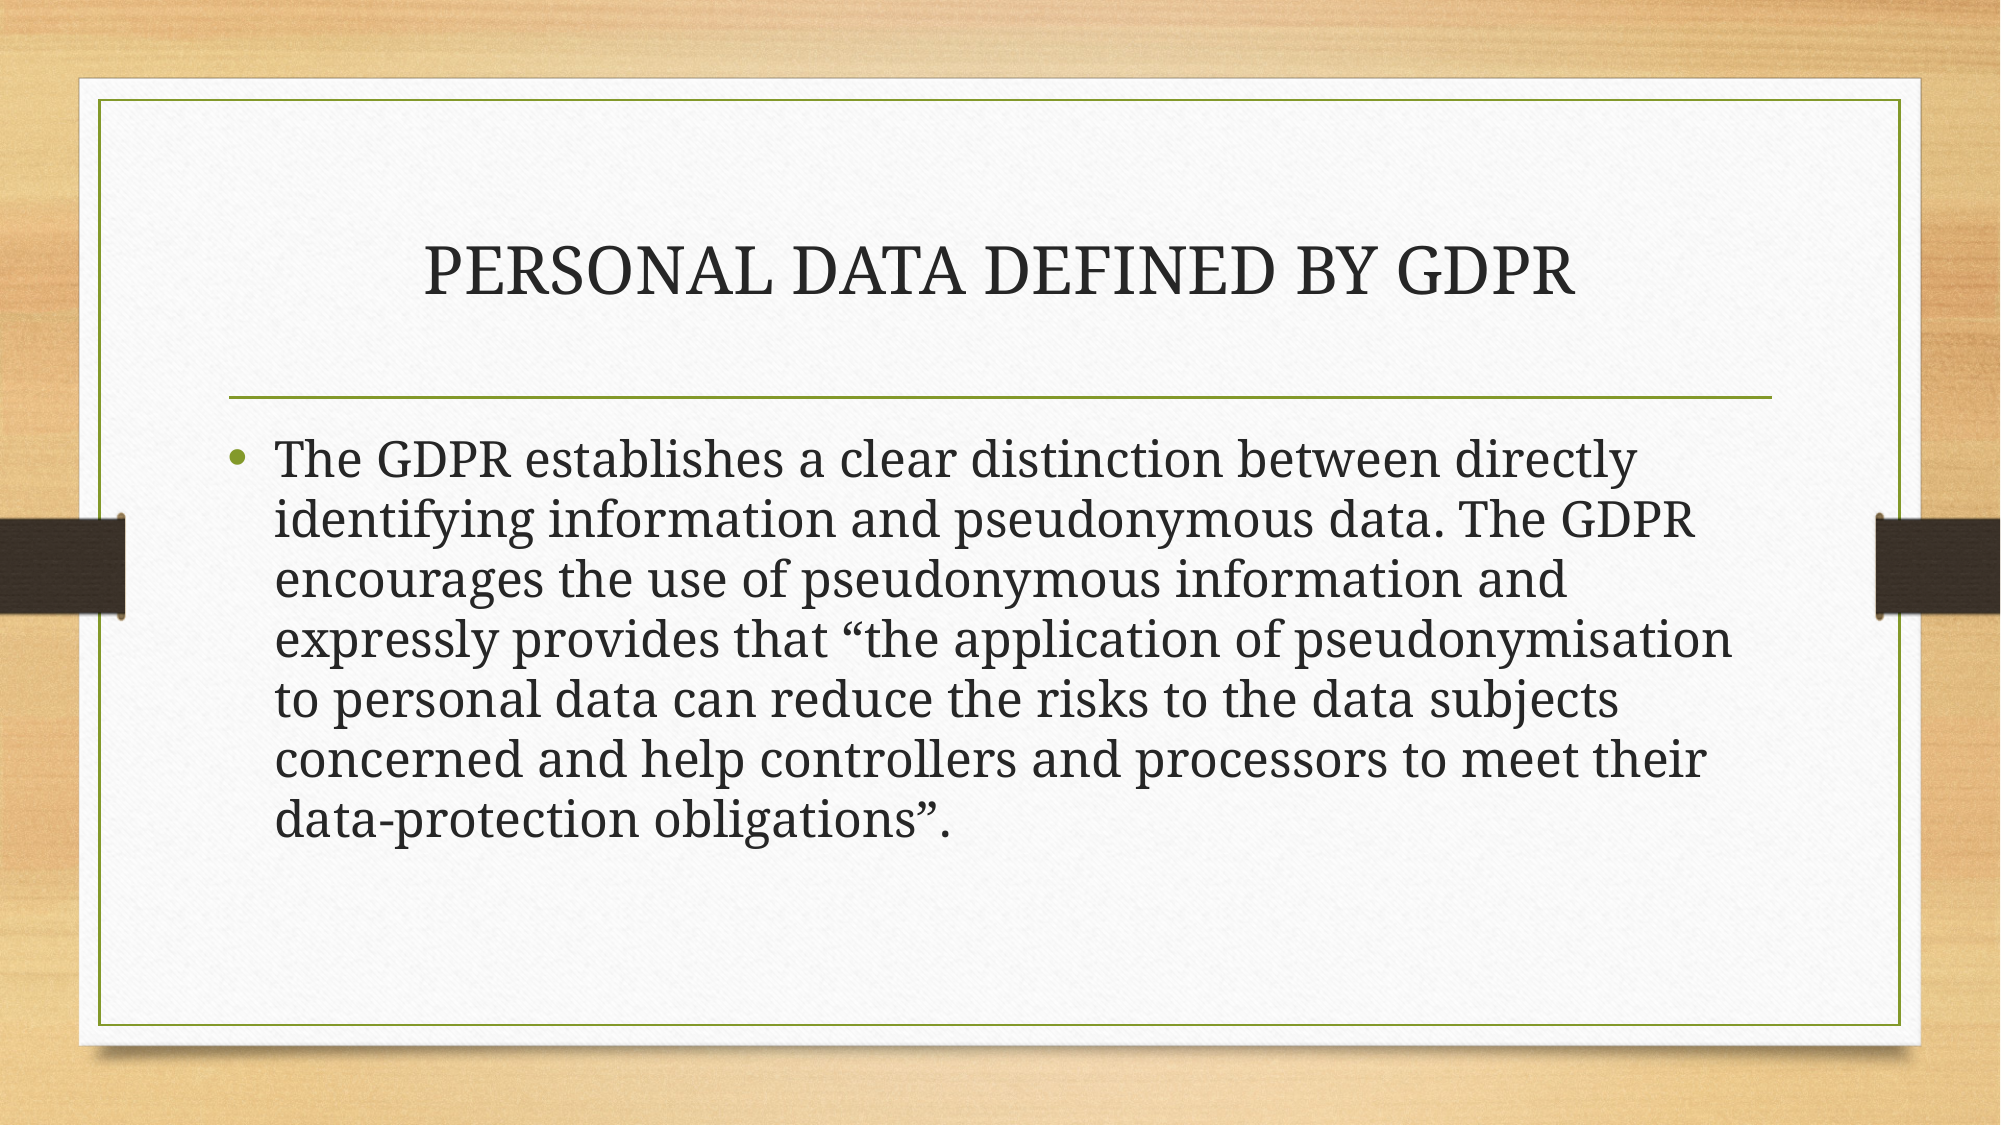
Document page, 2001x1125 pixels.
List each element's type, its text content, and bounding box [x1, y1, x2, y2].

title PERSONAL DATA DEFINED BY GDPR [212, 161, 1788, 375]
picture [0, 0, 2001, 1125]
list The GDPR establishes a clear distinction between directly identifying information and pseudonymous data. The GDPR encourages the use of pseudonymous information and expressly provides that “the application of pseudonymisation to personal data can reduce the risks to the data subjects concerned and help controllers and processors to meet their data-protection obligations”. [212, 419, 1788, 964]
